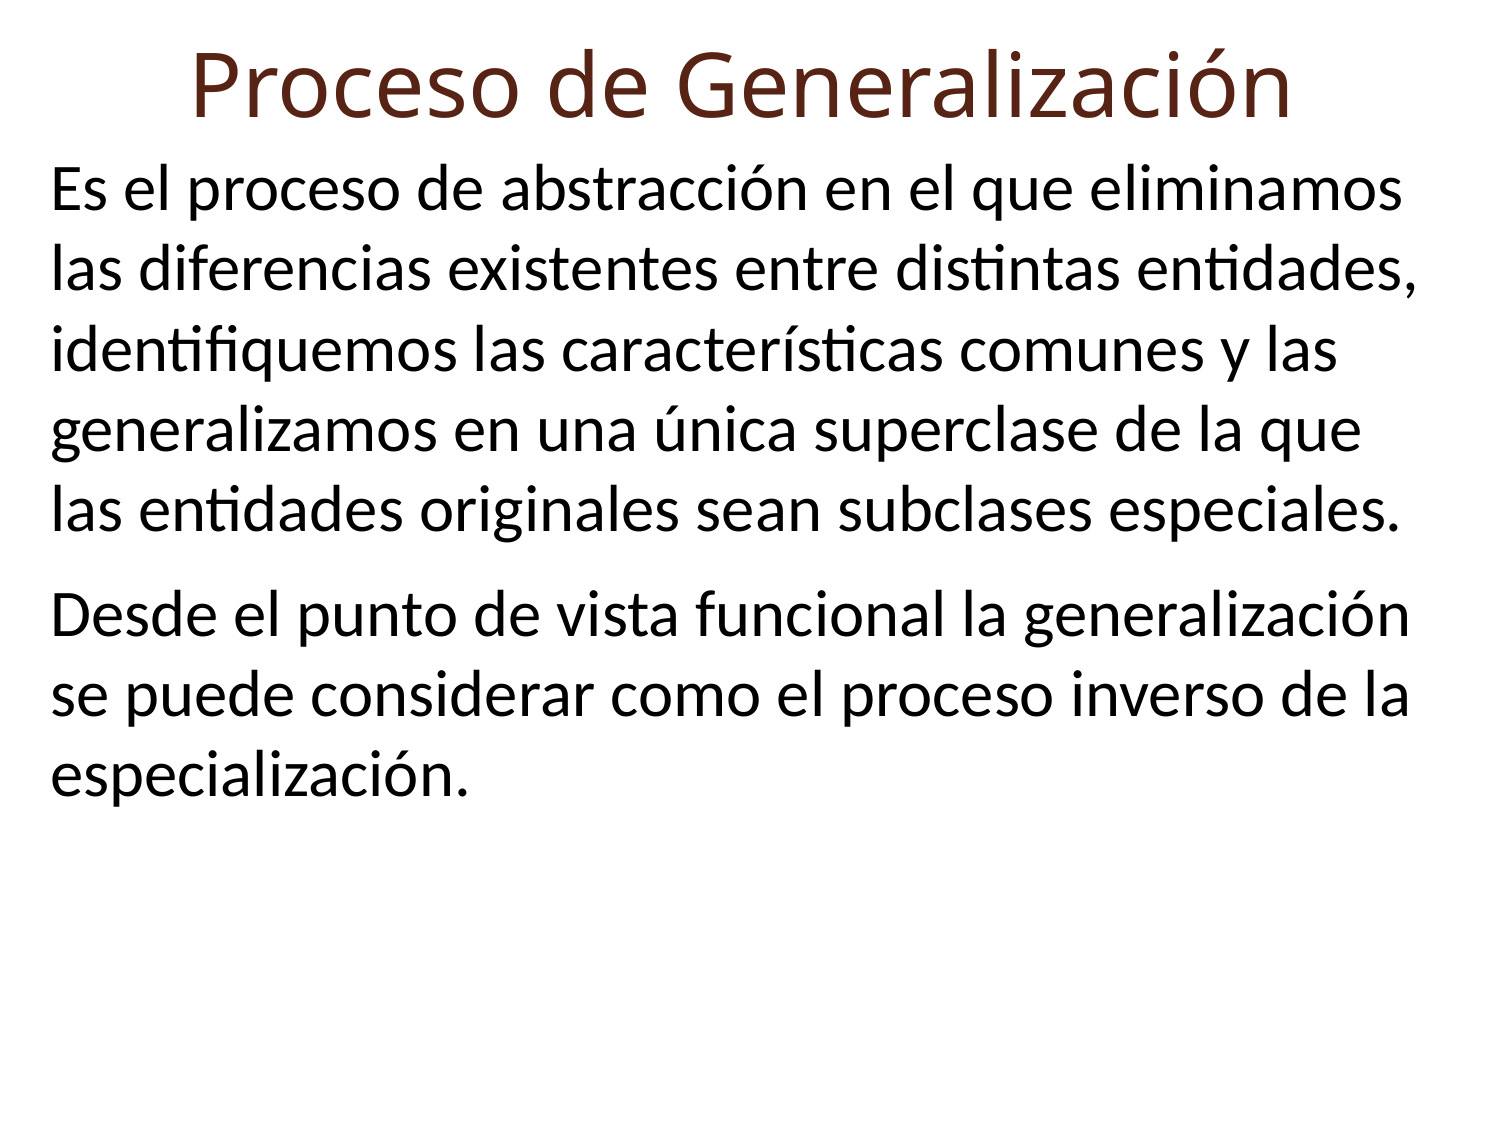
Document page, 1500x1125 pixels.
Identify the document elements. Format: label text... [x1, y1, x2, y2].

text_box Proceso de Generalización [14, 4, 1470, 158]
text_box Es el proceso de abstracción en el que eliminamos las diferencias existentes entre distintas entidades, identifiquemos las características comunes y las generalizamos en una única superclase de la que las entidades originales sean subclases especiales. Desde el punto de vista funcional la generalización se puede considerar como el proceso inverso de la especialización. [35, 136, 1466, 1099]
